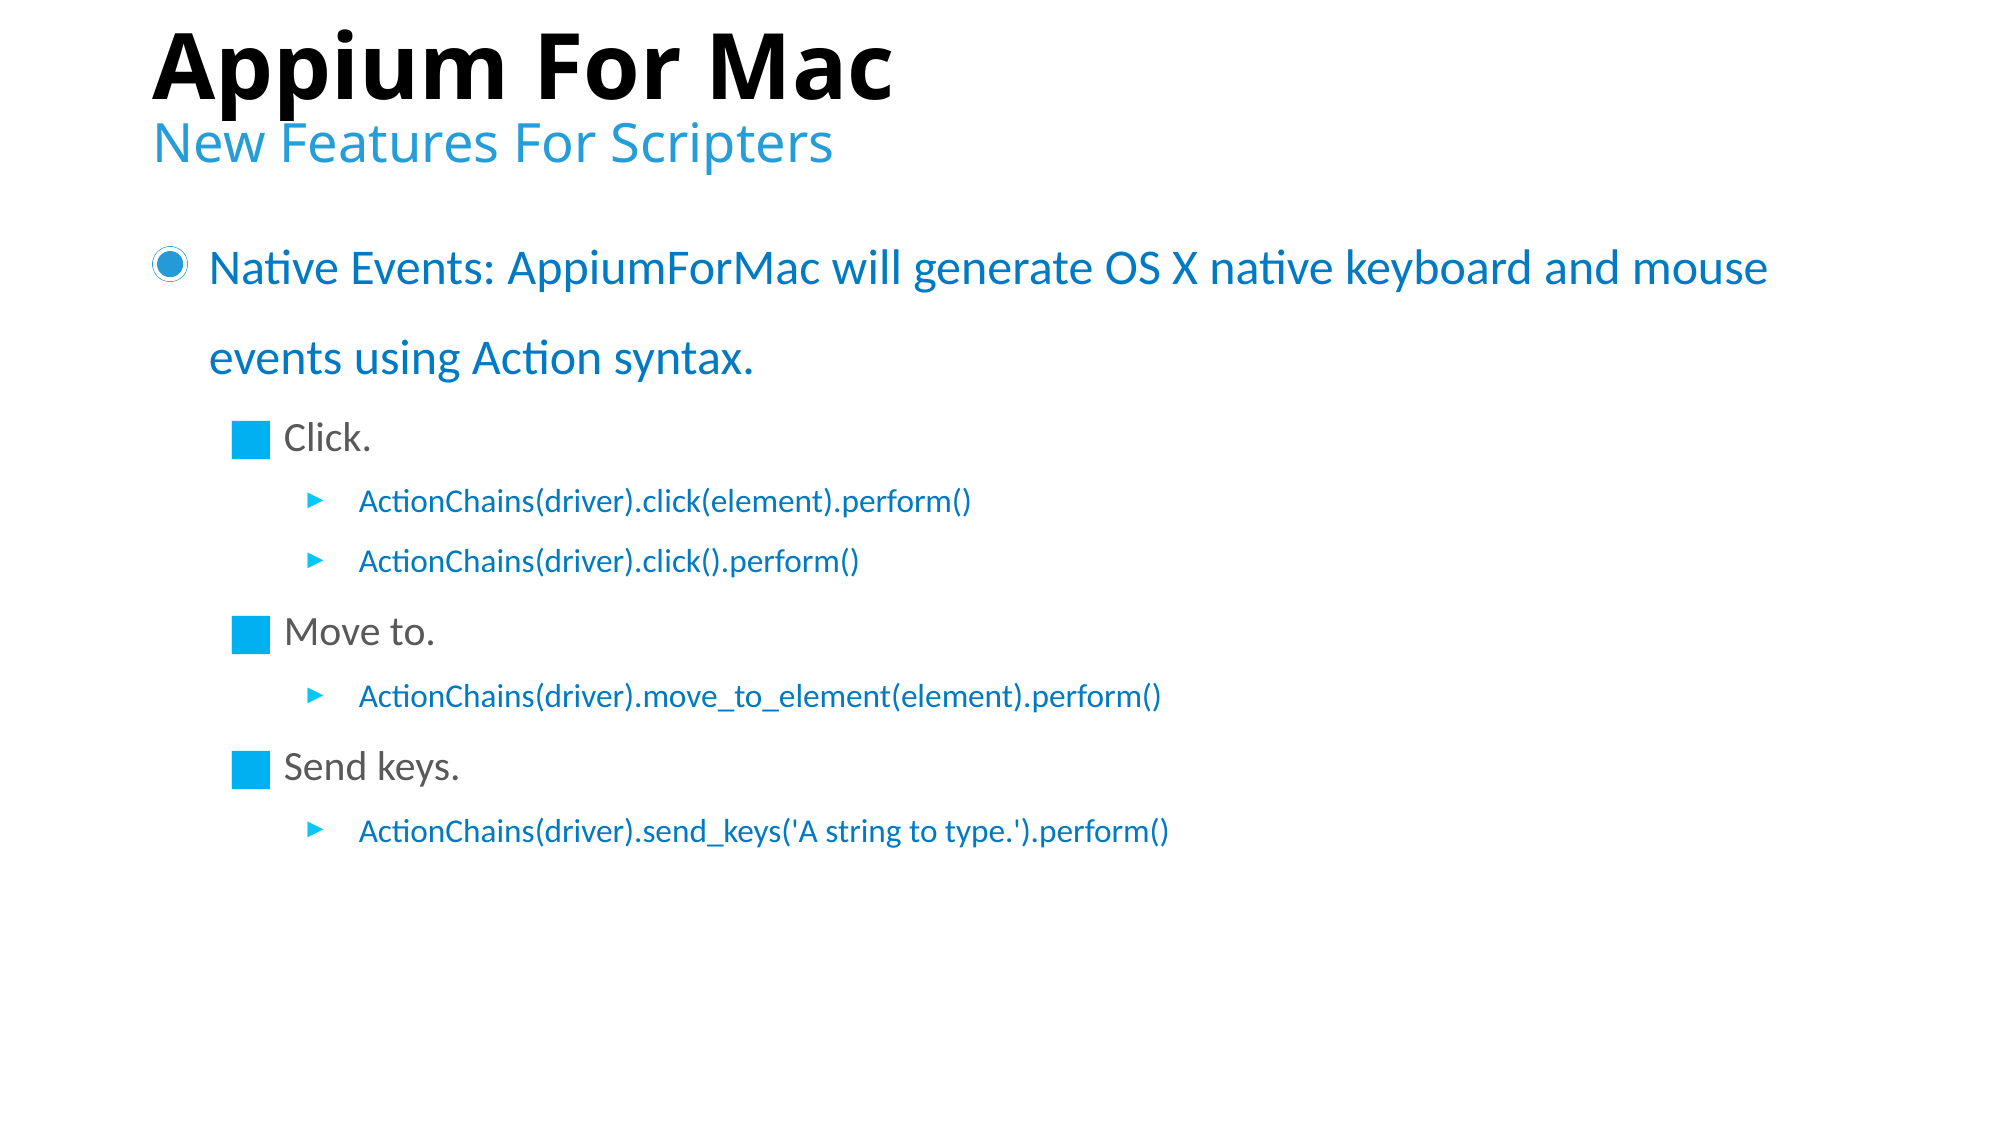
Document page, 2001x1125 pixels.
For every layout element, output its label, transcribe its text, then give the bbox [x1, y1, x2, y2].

list Native Events: AppiumForMac will generate OS X native keyboard and mouse events using Action syntax. Click. ActionChains(driver).click(element).perform() ActionChains(driver).click().perform() Move to. ActionChains(driver).move_to_element(element).perform() Send keys. ActionChains(driver).send_keys('A string to type.').perform() [137, 229, 1863, 1066]
picture [152, 246, 188, 282]
list New Features For Scripters [137, 108, 1863, 229]
title Appium For Mac [137, 0, 1863, 108]
